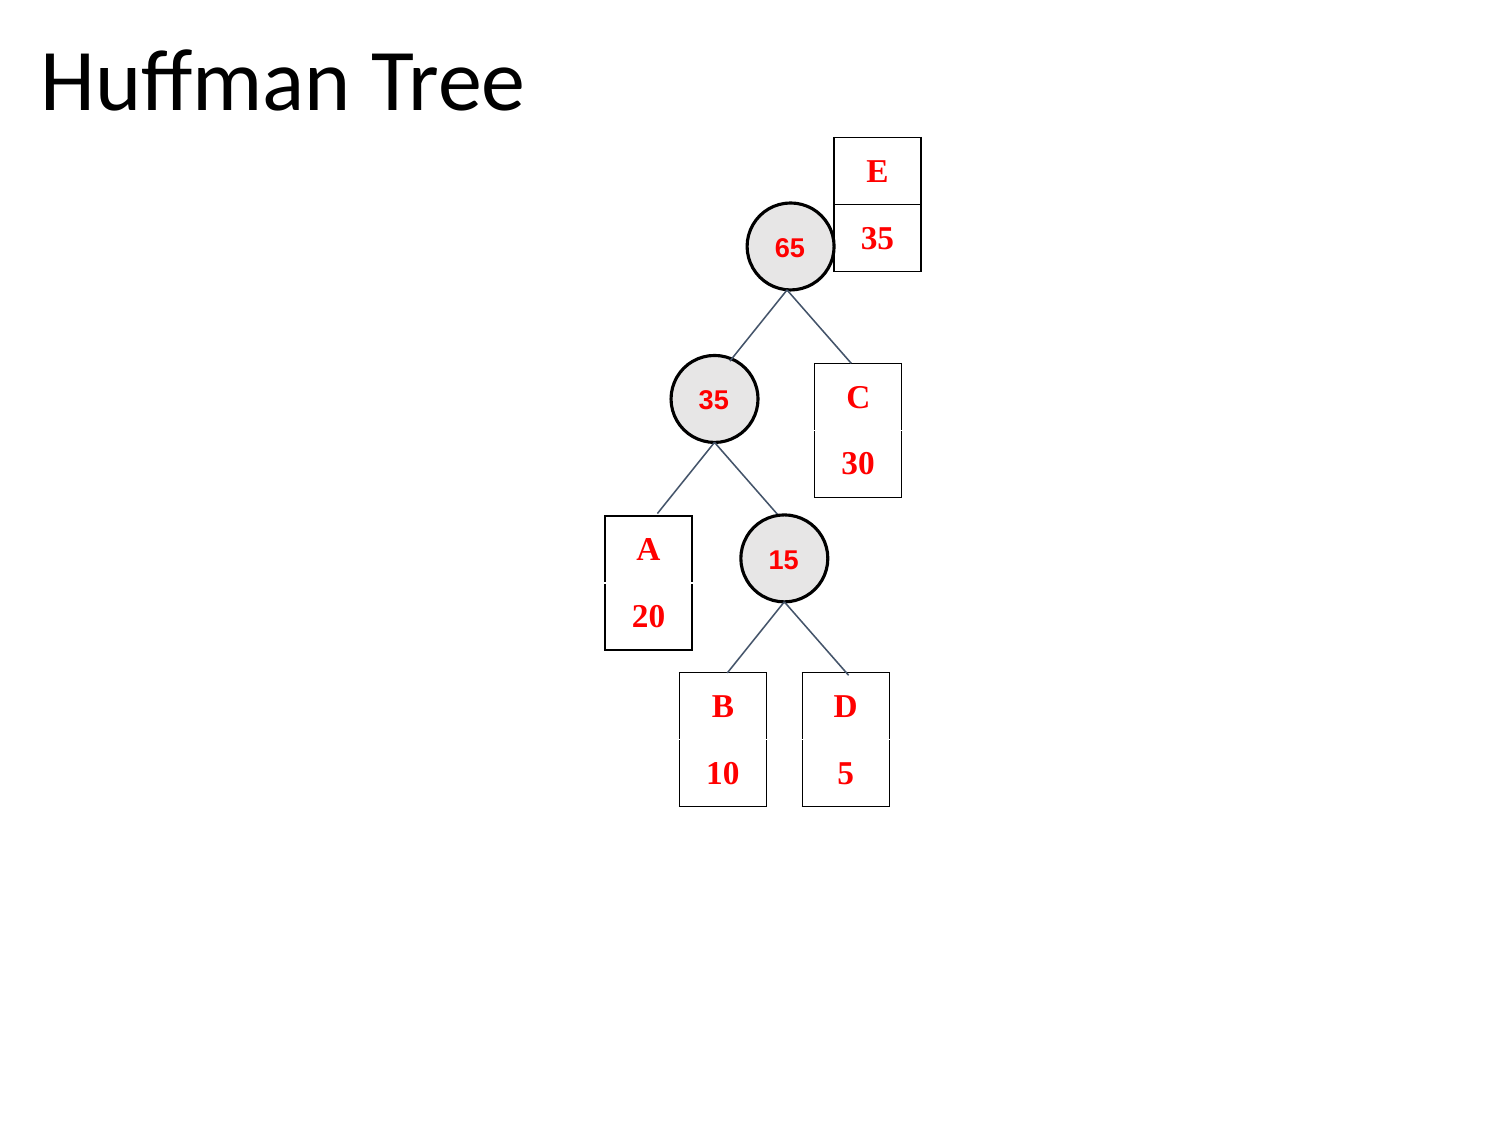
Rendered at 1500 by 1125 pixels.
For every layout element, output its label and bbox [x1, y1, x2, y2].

table_cell [680, 740, 766, 806]
table_header [606, 517, 691, 582]
table_cell [803, 740, 889, 806]
table_header [835, 138, 920, 204]
title [25, 26, 1469, 138]
table_cell [606, 584, 691, 649]
table_header [803, 673, 889, 739]
text_box [657, 202, 852, 676]
table_header [680, 673, 766, 739]
table_header [815, 364, 901, 430]
table_cell [815, 431, 901, 497]
table_cell [835, 205, 920, 271]
